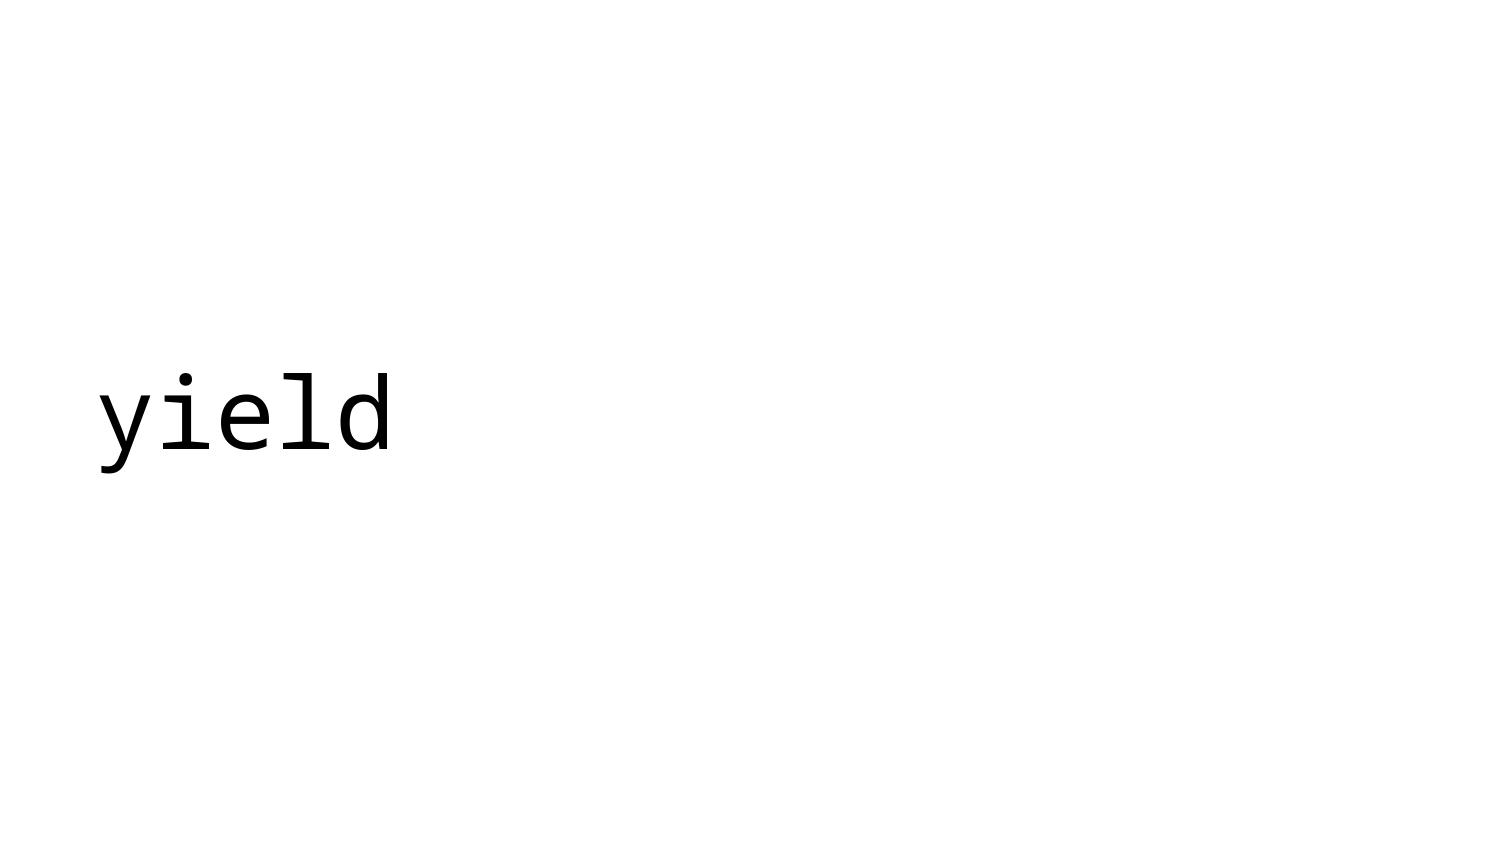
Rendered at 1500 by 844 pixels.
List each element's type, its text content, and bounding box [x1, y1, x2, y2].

title yield [80, 73, 1125, 745]
